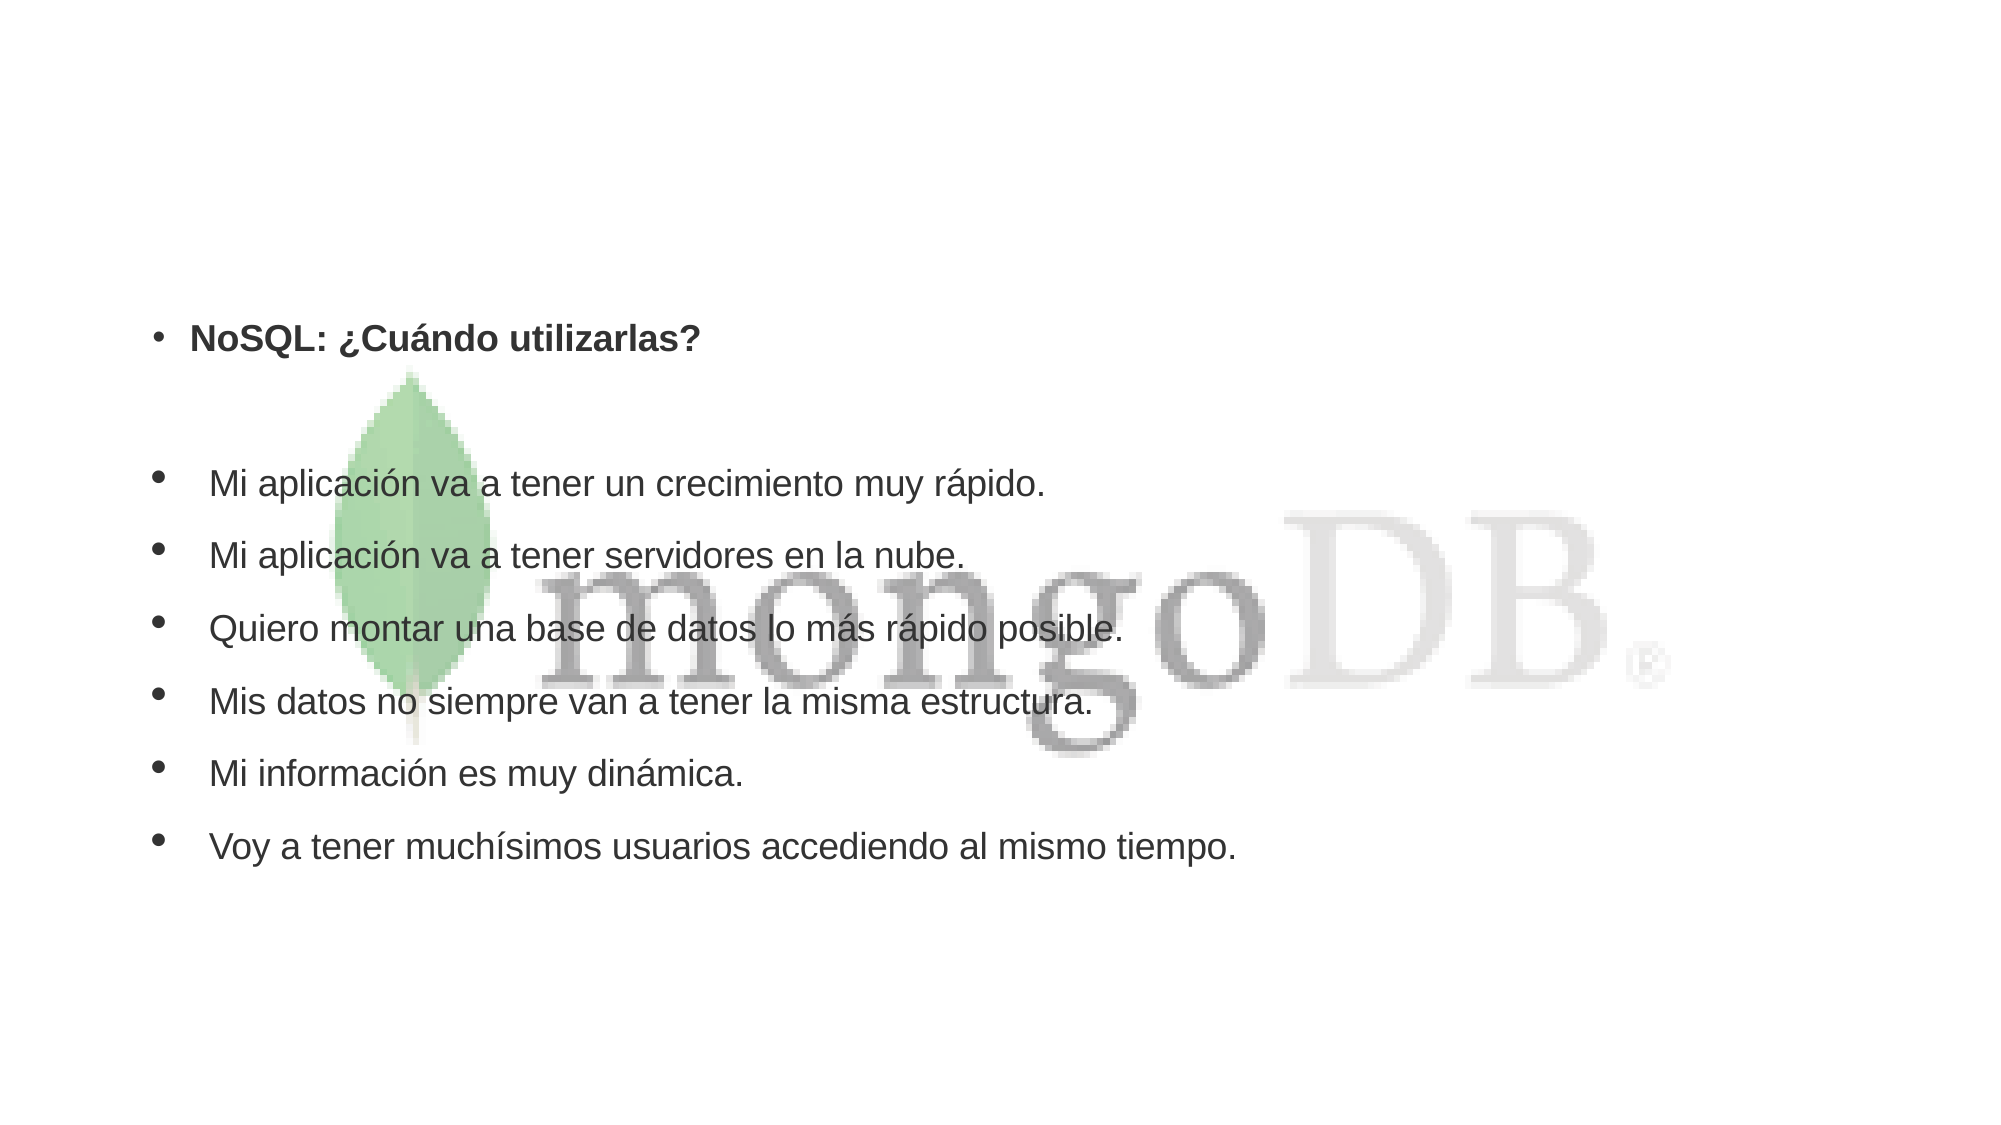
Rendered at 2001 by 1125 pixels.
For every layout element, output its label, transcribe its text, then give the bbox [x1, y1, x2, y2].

list NoSQL: ¿Cuándo utilizarlas? Mi aplicación va a tener un crecimiento muy rápido. Mi aplicación va a tener servidores en la nube. Quiero montar una base de datos lo más rápido posible. Mis datos no siempre van a tener la misma estructura. Mi información es muy dinámica. Voy a tener muchísimos usuarios accediendo al mismo tiempo. [137, 299, 1863, 1014]
